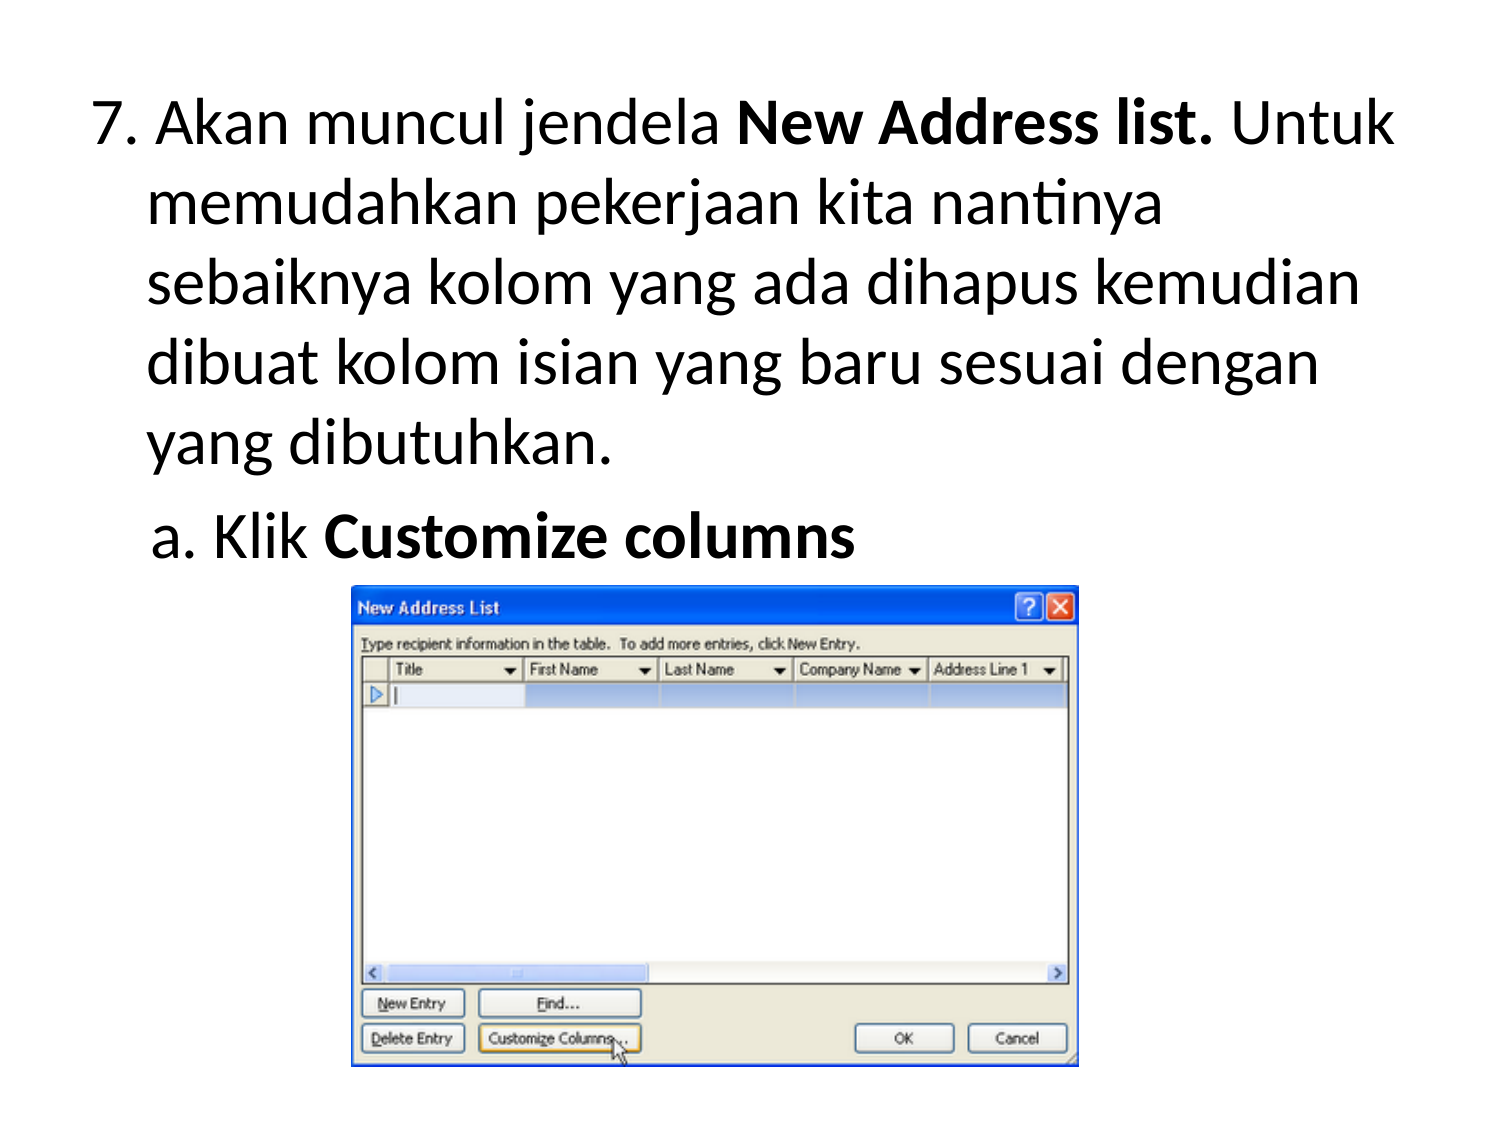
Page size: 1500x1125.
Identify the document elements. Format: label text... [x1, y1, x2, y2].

picture [351, 584, 1079, 1067]
list 7. Akan muncul jendela New Address list. Untuk memudahkan pekerjaan kita nantinya sebaiknya kolom yang ada dihapus kemudian dibuat kolom isian yang baru sesuai dengan yang dibutuhkan. a. Klik Customize columns [75, 70, 1425, 610]
